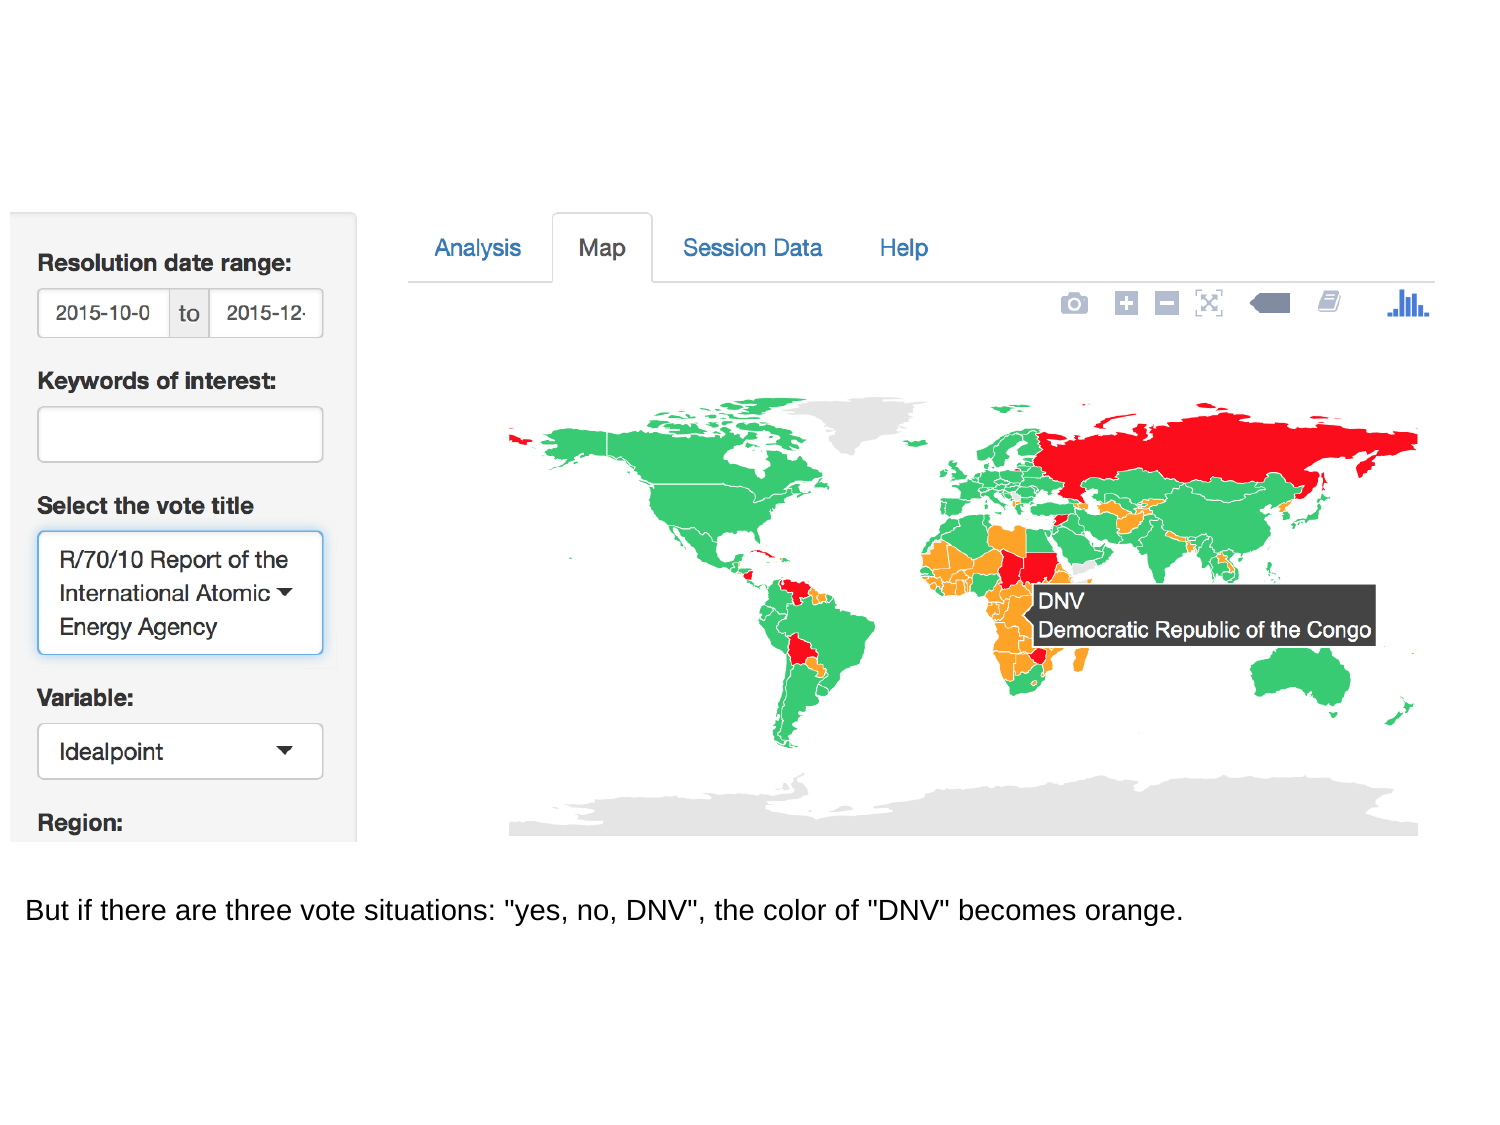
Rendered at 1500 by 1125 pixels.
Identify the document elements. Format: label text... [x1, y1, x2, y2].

text_box But if there are three vote situations: "yes, no, DNV", the color of "DNV" becomes orange. [10, 883, 1273, 934]
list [10, 198, 1483, 842]
